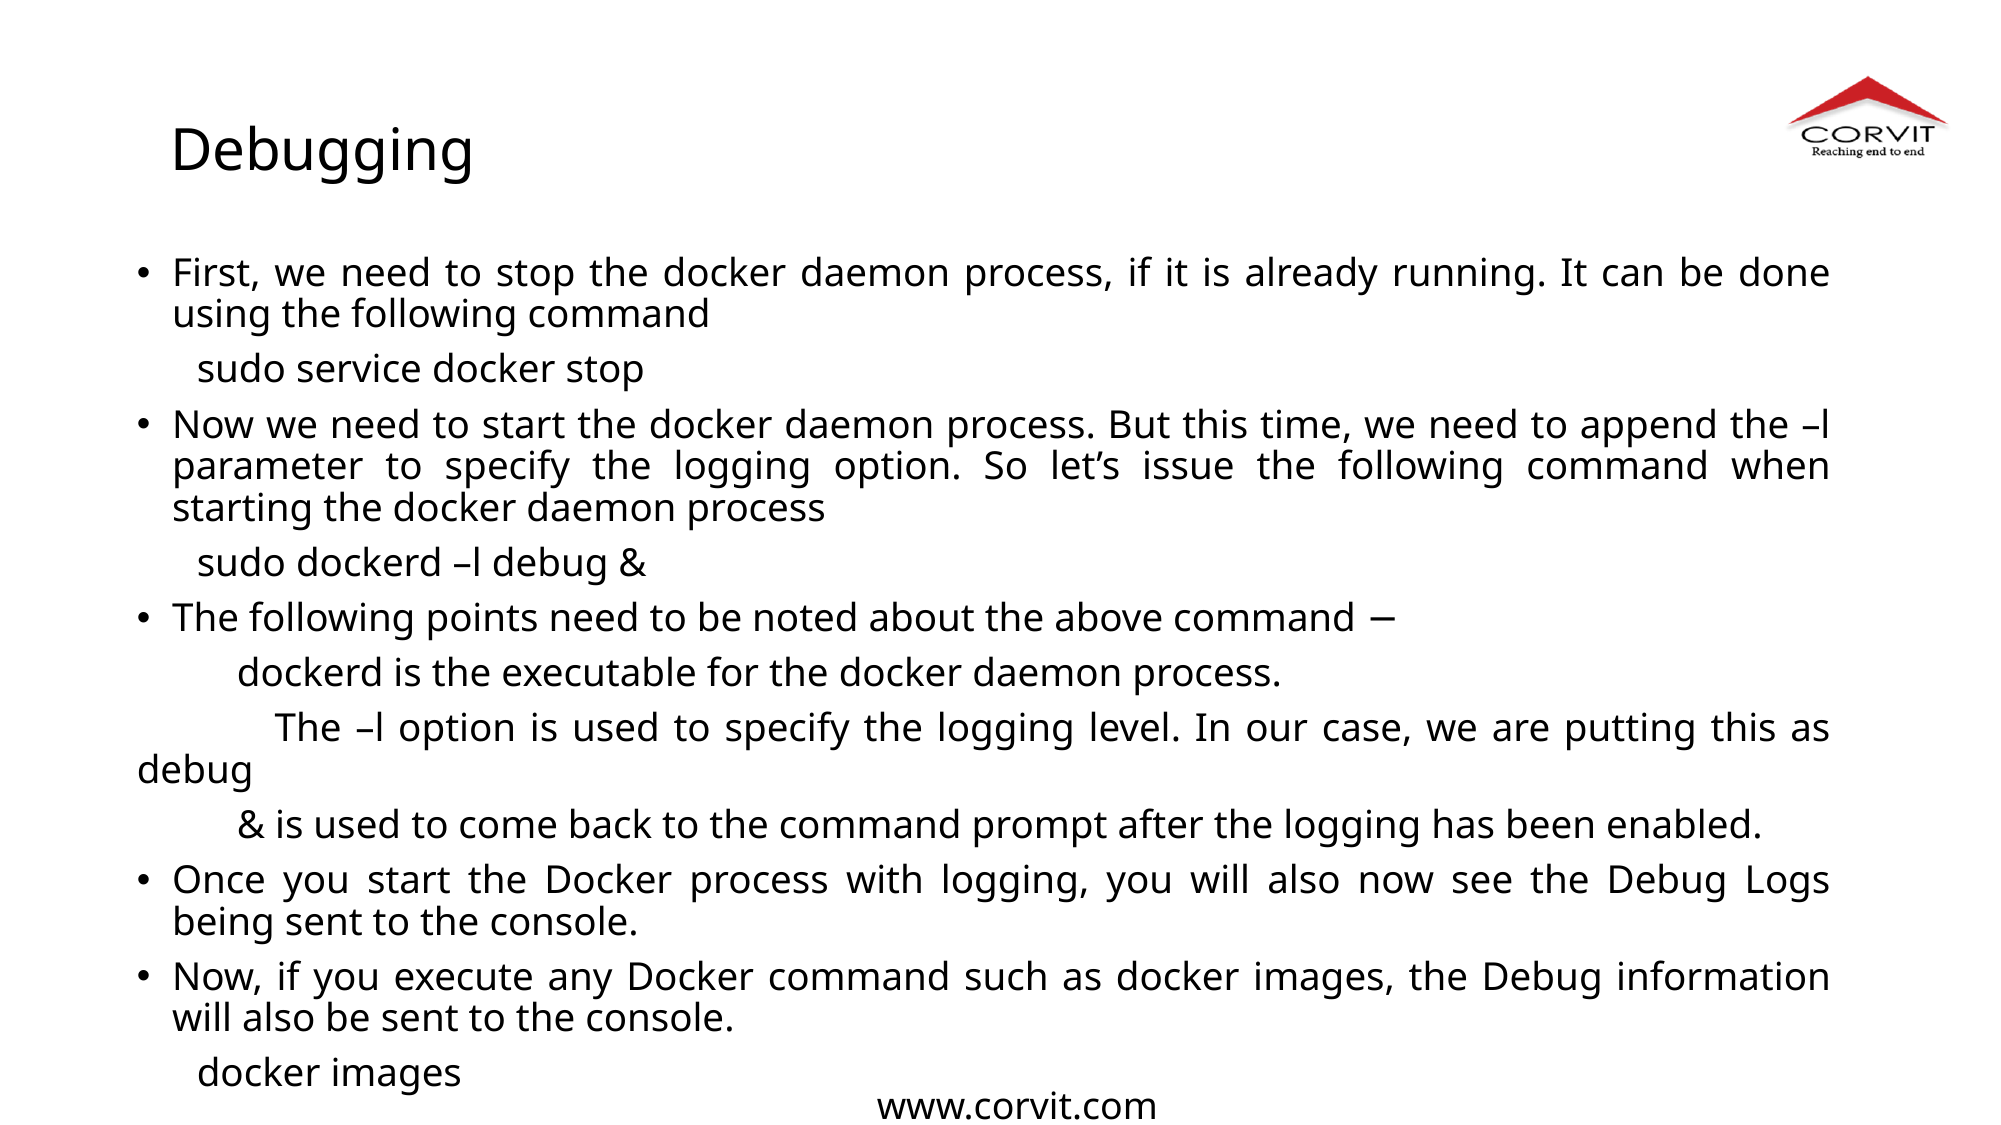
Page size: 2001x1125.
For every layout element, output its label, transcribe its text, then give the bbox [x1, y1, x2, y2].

list First, we need to stop the docker daemon process, if it is already running. It can be done using the following command sudo service docker stop Now we need to start the docker daemon process. But this time, we need to append the –l parameter to specify the logging option. So let’s issue the following command when starting the docker daemon process sudo dockerd –l debug & The following points need to be noted about the above command − dockerd is the executable for the docker daemon process. The –l option is used to specify the logging level. In our case, we are putting this as debug & is used to come back to the command prompt after the logging has been enabled. Once you start the Docker process with logging, you will also now see the Debug Logs being sent to the console. Now, if you execute any Docker command such as docker images, the Debug information will also be sent to the console. docker images [121, 245, 1847, 1074]
picture [1783, 73, 1951, 163]
text_box www.corvit.com [34, 1074, 2000, 1125]
title Debugging [154, 100, 1880, 204]
